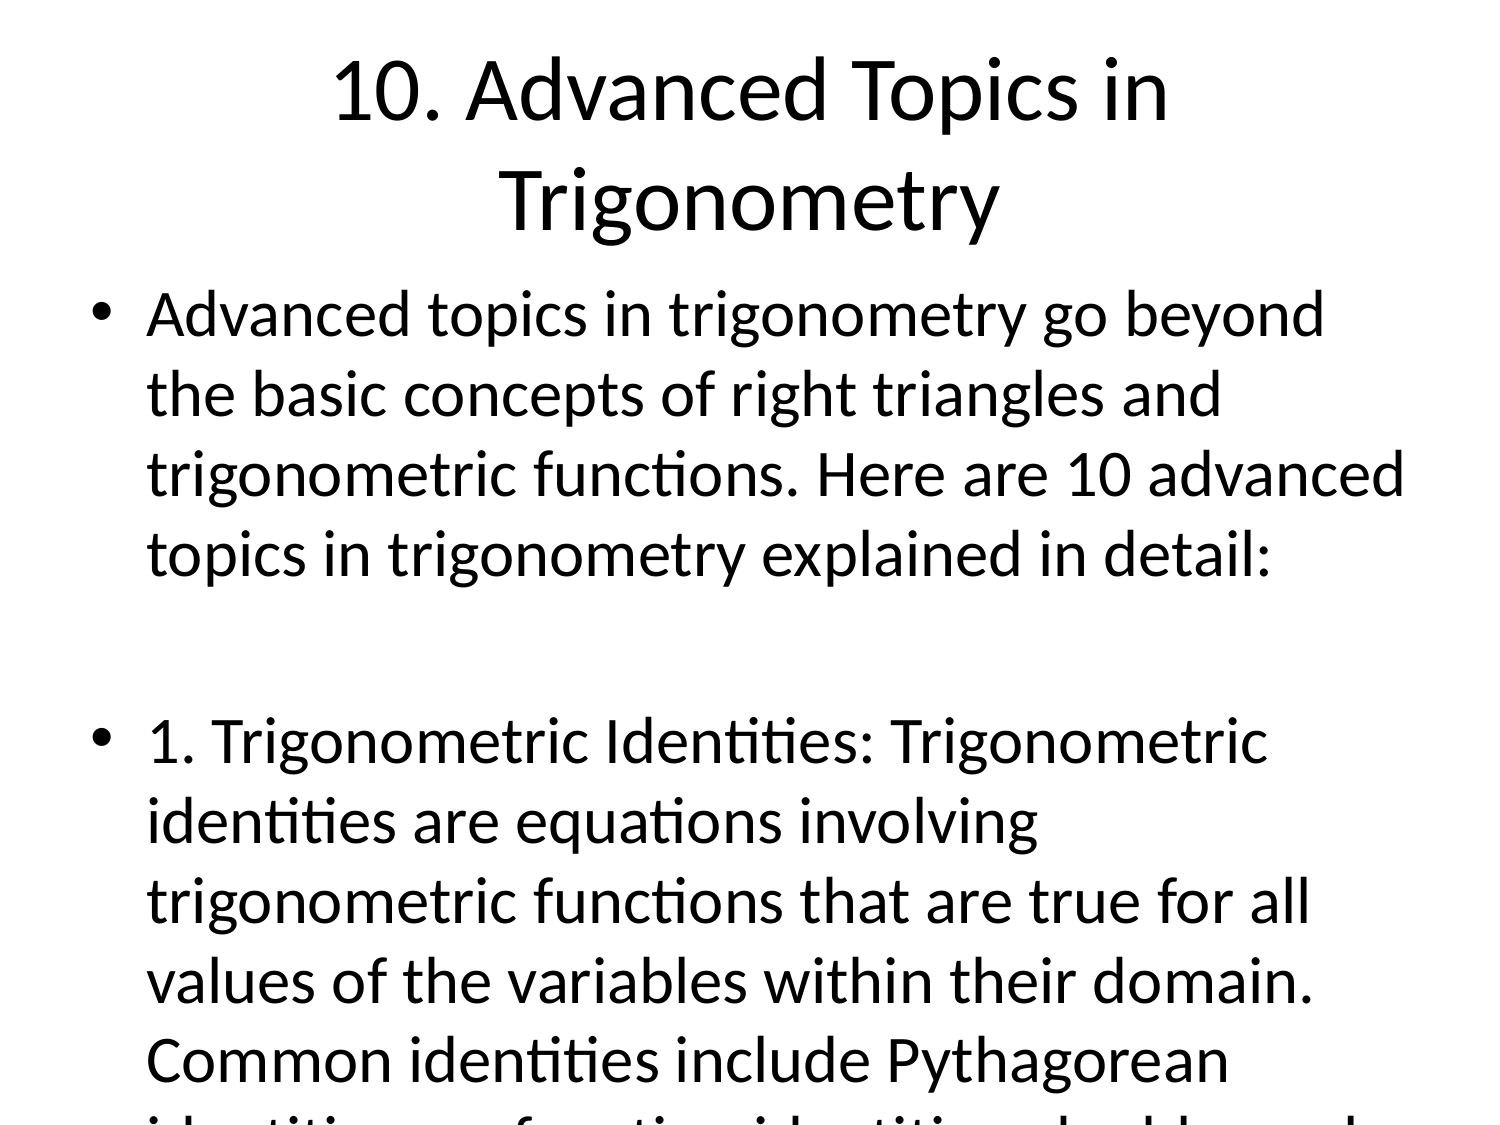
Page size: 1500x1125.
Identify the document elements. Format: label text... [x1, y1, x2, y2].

list Advanced topics in trigonometry go beyond the basic concepts of right triangles and trigonometric functions. Here are 10 advanced topics in trigonometry explained in detail: 1. Trigonometric Identities: Trigonometric identities are equations involving trigonometric functions that are true for all values of the variables within their domain. Common identities include Pythagorean identities, co-function identities, double-angle identities, and sum and difference identities. 2. Trigonometric Equations: Trigonometric equations involve trigonometric functions and unknown variables. Solving trigonometric equations often requires applying trigonometric identities and properties to simplify and find solutions. 3. Trigonometric Functions of Angles: Trigonometric functions such as sine, cosine, tangent, secant, cosecant, and cotangent can be extended to any angle, not just acute angles. Understanding how these functions behave for different angles is crucial in trigonometry. 4. Graphs of Trigonometric Functions: Graphs of trigonometric functions show the relationship between the angle measurement and the corresponding trigonometric value. Understanding these graphs helps in visualizing periodic patterns and transformations of functions. 5. Inverse Trigonometric Functions: Inverse trigonometric functions such as arcsine, arccosine, arctangent, arcsecant, arccosecant, and arccotangent are used to find angles given trigonometric values. These functions are essential in solving trigonometric equations and applications. 6. Law of Sines: The Law of Sines relates the sides of a triangle to the sines of the opposite angles. It is particularly useful in solving non-right triangles and finding unknown side lengths or angles using proportions. 7. Law of Cosines: The Law of Cosines relates the sides of a triangle to the cosine of one of its angles. This law is used to solve triangles when the angles or sides are not congruent, providing a more general method for calculating side lengths and angles. 8. Polar Coordinates and Complex Numbers: Trigonometric functions can be extended to polar coordinates, where angles and distances are represented in a polar grid. Complex numbers can also be expressed using trigonometric form, showing the connection between trigonometry and complex analysis. 9. Fourier Series: Fourier series is a mathematical tool that represents periodic functions as a sum of sine and cosine functions. This concept is widely used in signal processing, physics, and engineering to analyze and synthesize complex waveforms. 10. Applications of Trigonometry: Trigonometry has numerous applications in various fields such as physics, engineering, astronomy, geography, and architecture. Understanding advanced trigonometric concepts allows for solving real-world problems involving angles, distances, and periodic phenomena. Overall, mastering these advanced topics in trigonometry provides a deeper understanding of the relationships between angles, sides, and trigonometric functions, leading to enhanced problem-solving skills and applications in diverse fields. [75, 262, 1425, 1005]
title 10. Advanced Topics in Trigonometry [75, 45, 1425, 233]
